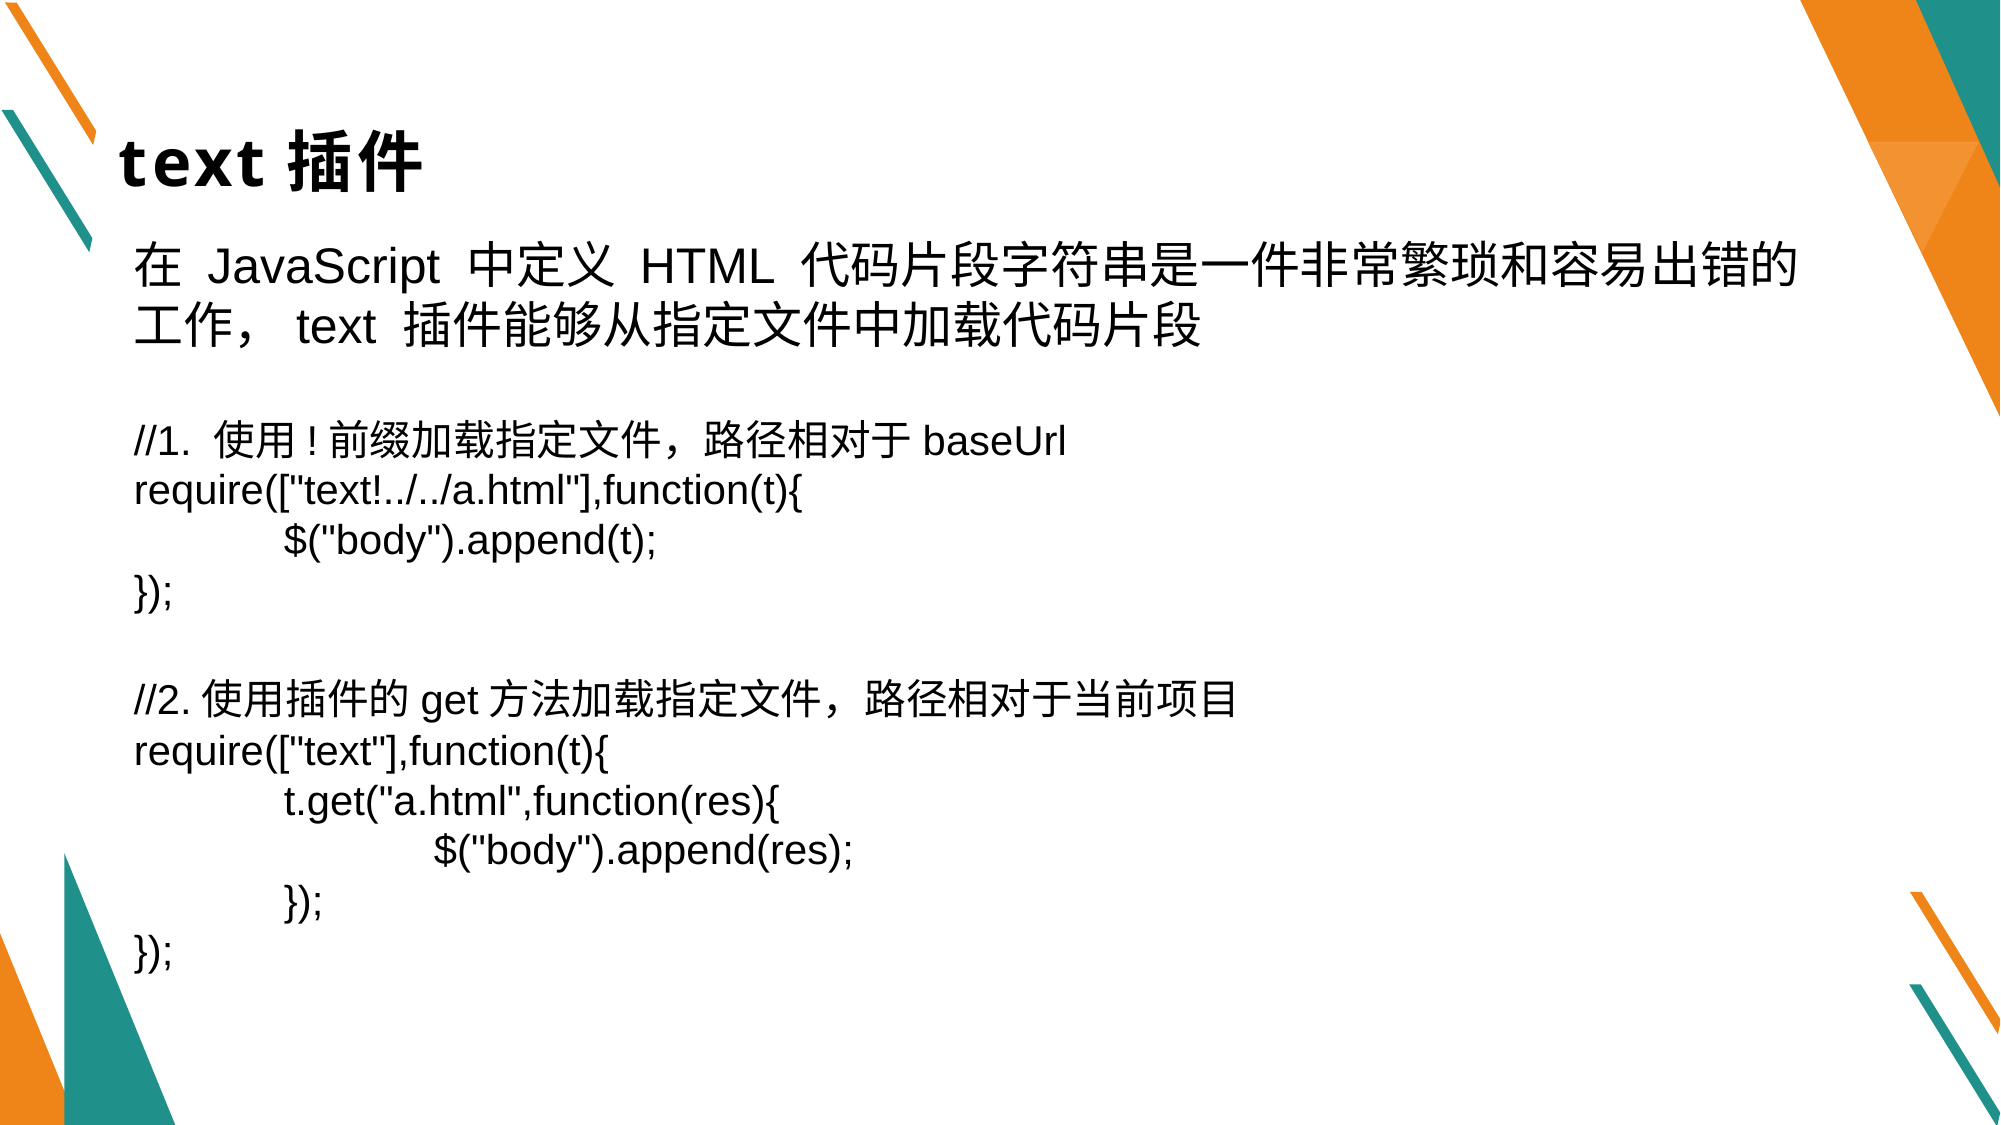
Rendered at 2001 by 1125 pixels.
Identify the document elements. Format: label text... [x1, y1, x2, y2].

text_box 在 JavaScript 中定义 HTML 代码片段字符串是一件非常繁琐和容易出错的工作，text 插件能够从指定文件中加载代码片段 //1. 使用!前缀加载指定文件，路径相对于baseUrl require(["text!../../a.html"],function(t){ $("body").append(t); }); //2.使用插件的get方法加载指定文件，路径相对于当前项目 require(["text"],function(t){ t.get("a.html",function(res){ $("body").append(res); }); }); [119, 225, 1852, 981]
title text插件 [102, 113, 1898, 218]
